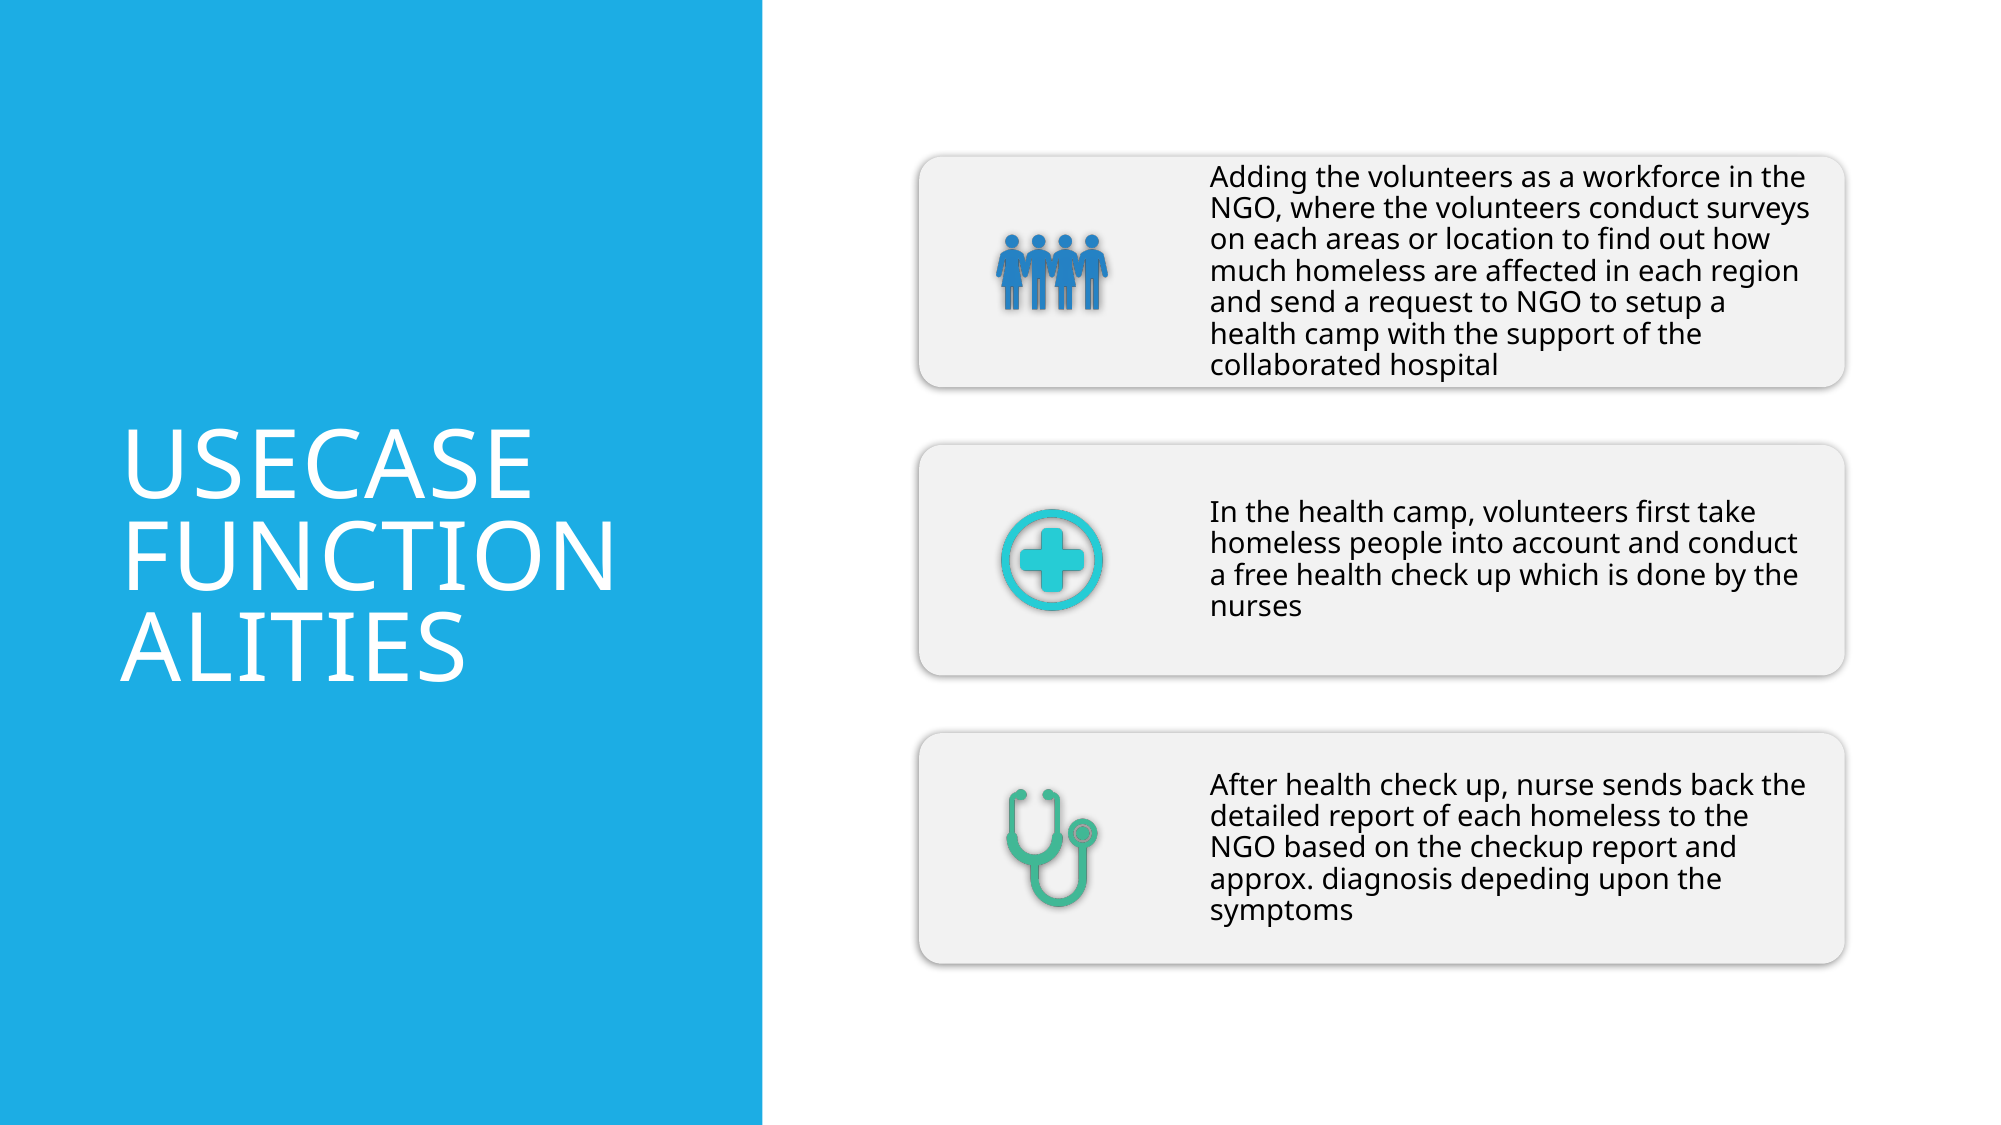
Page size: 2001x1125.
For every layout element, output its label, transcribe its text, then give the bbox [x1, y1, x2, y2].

title Usecase Functionalities [105, 105, 666, 1020]
text_box [0, 0, 764, 1125]
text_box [918, 156, 1845, 964]
